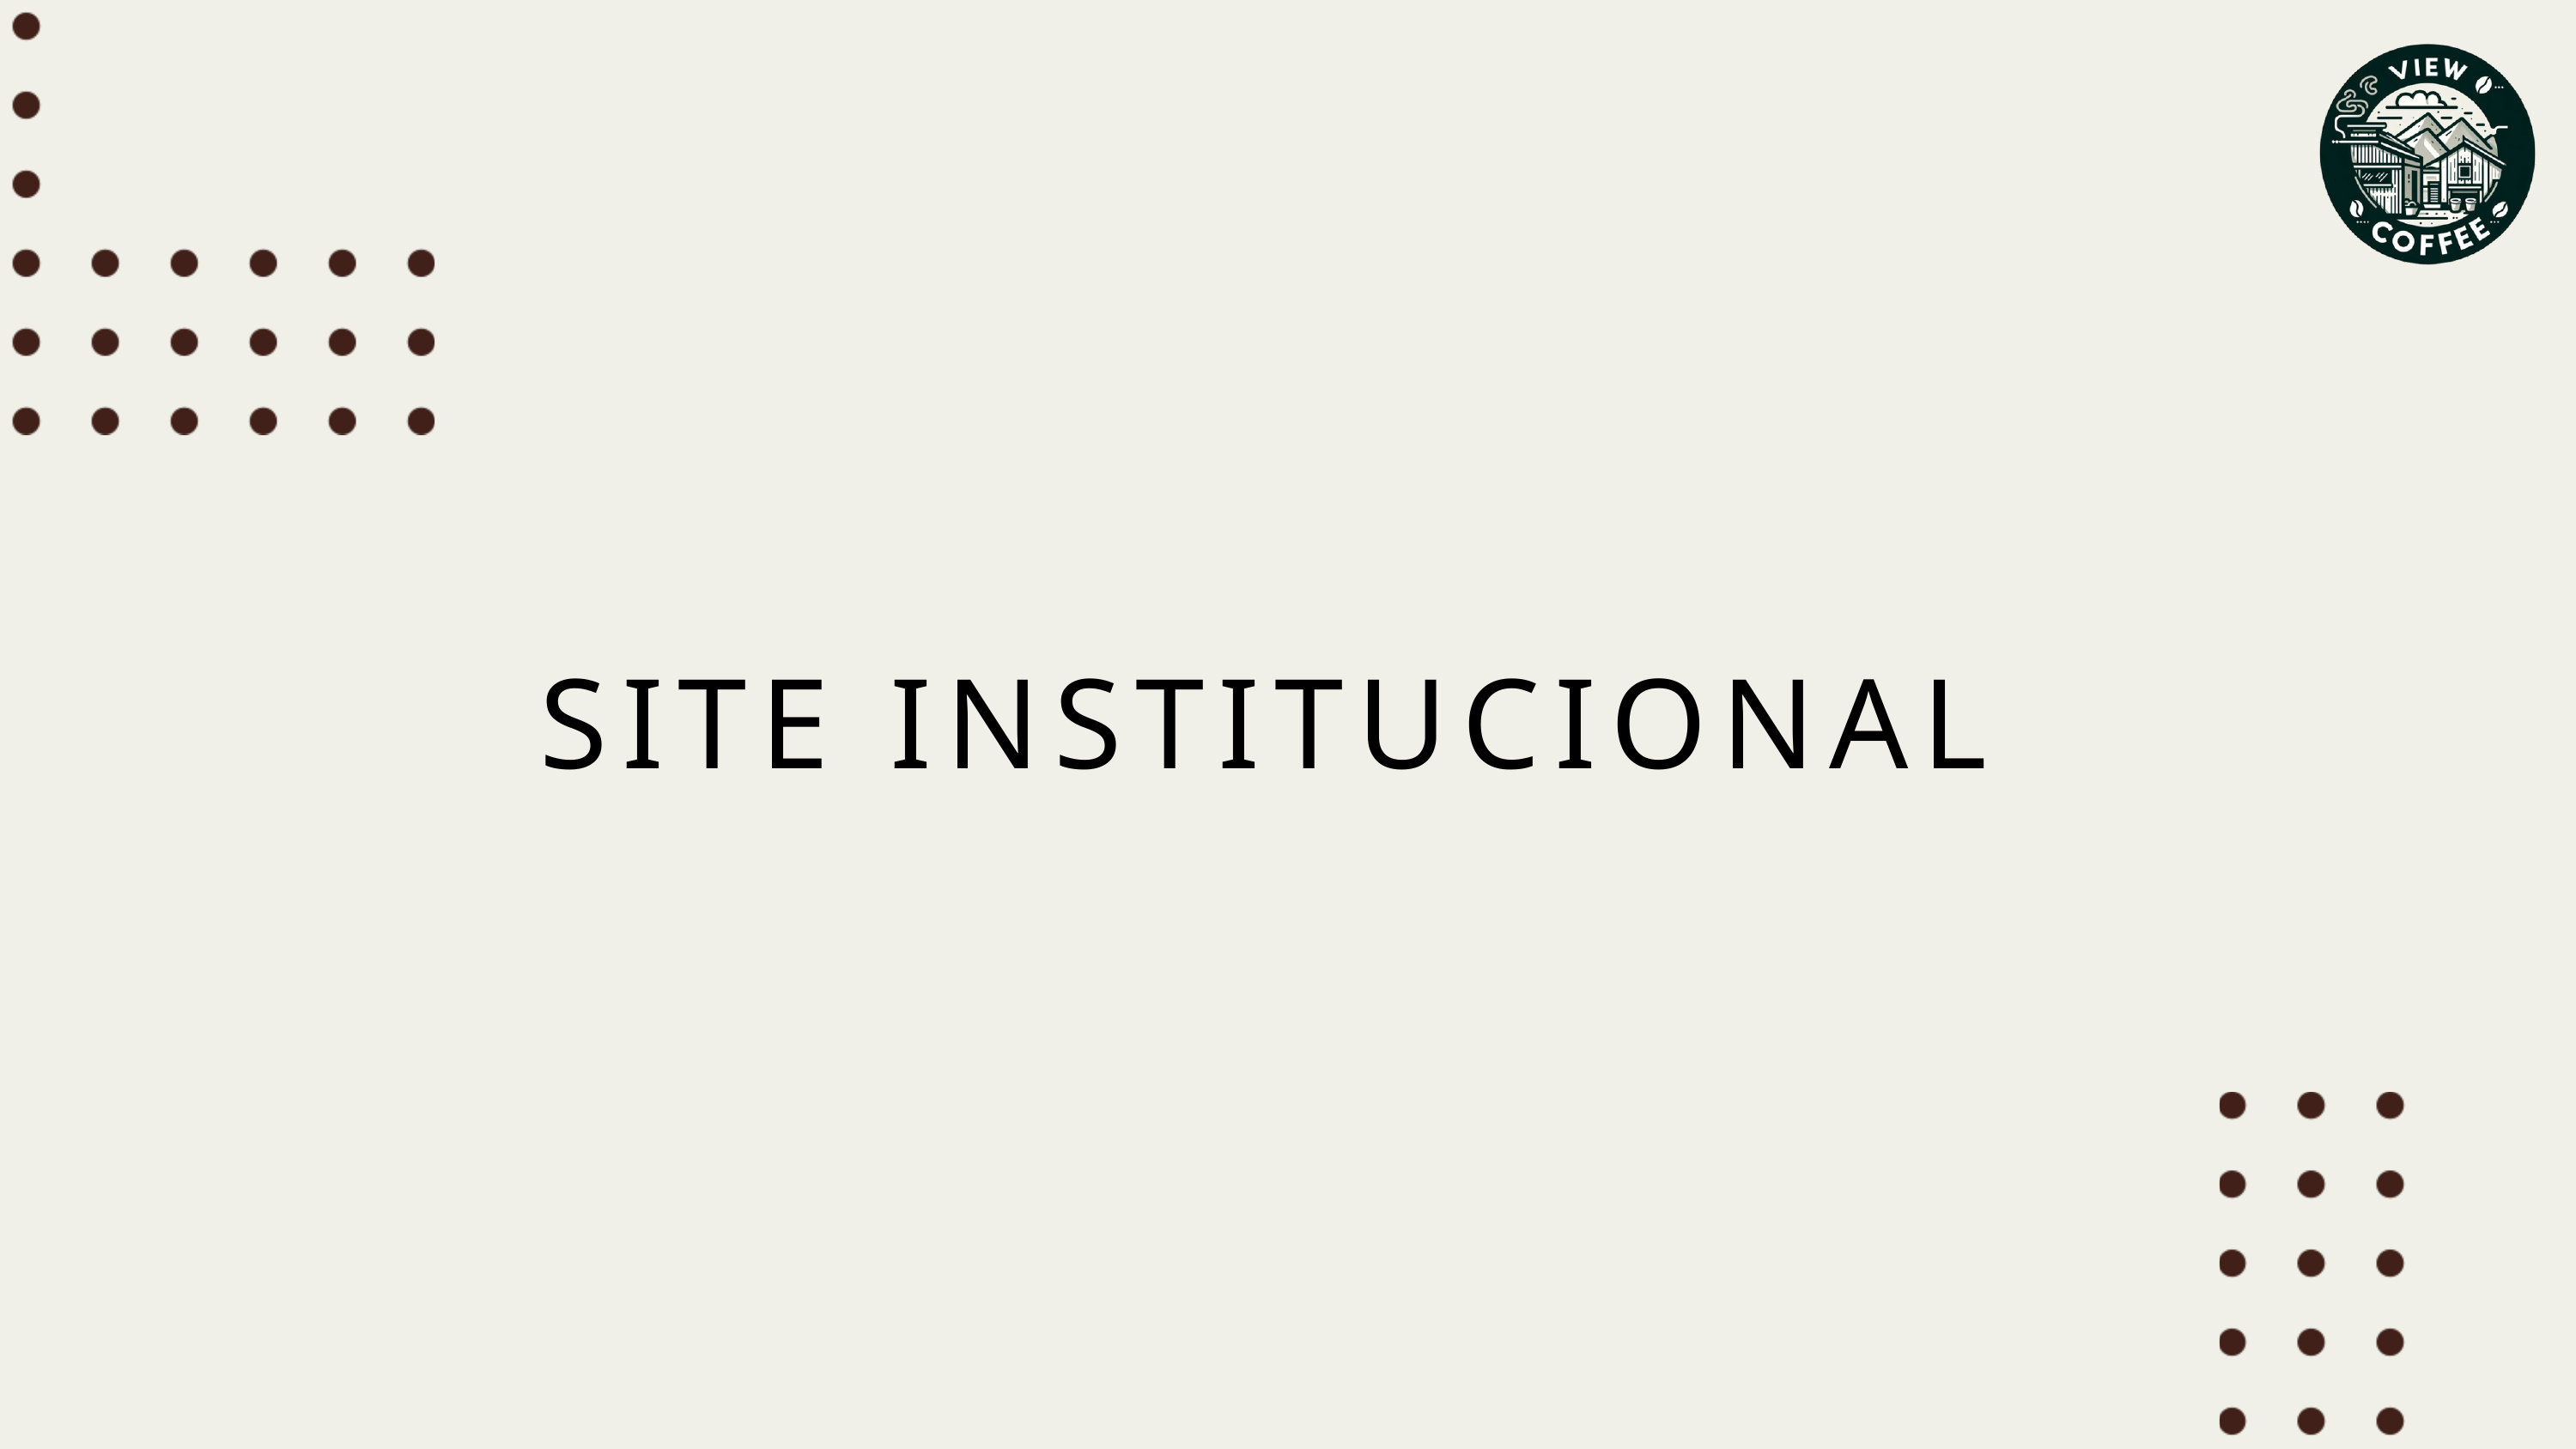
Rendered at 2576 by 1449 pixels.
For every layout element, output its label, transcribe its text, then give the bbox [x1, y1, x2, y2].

text_box [2219, 1092, 2576, 1449]
text_box SITE INSTITUCIONAL [313, 658, 2263, 794]
text_box [0, 0, 435, 435]
text_box [2282, 0, 2576, 289]
